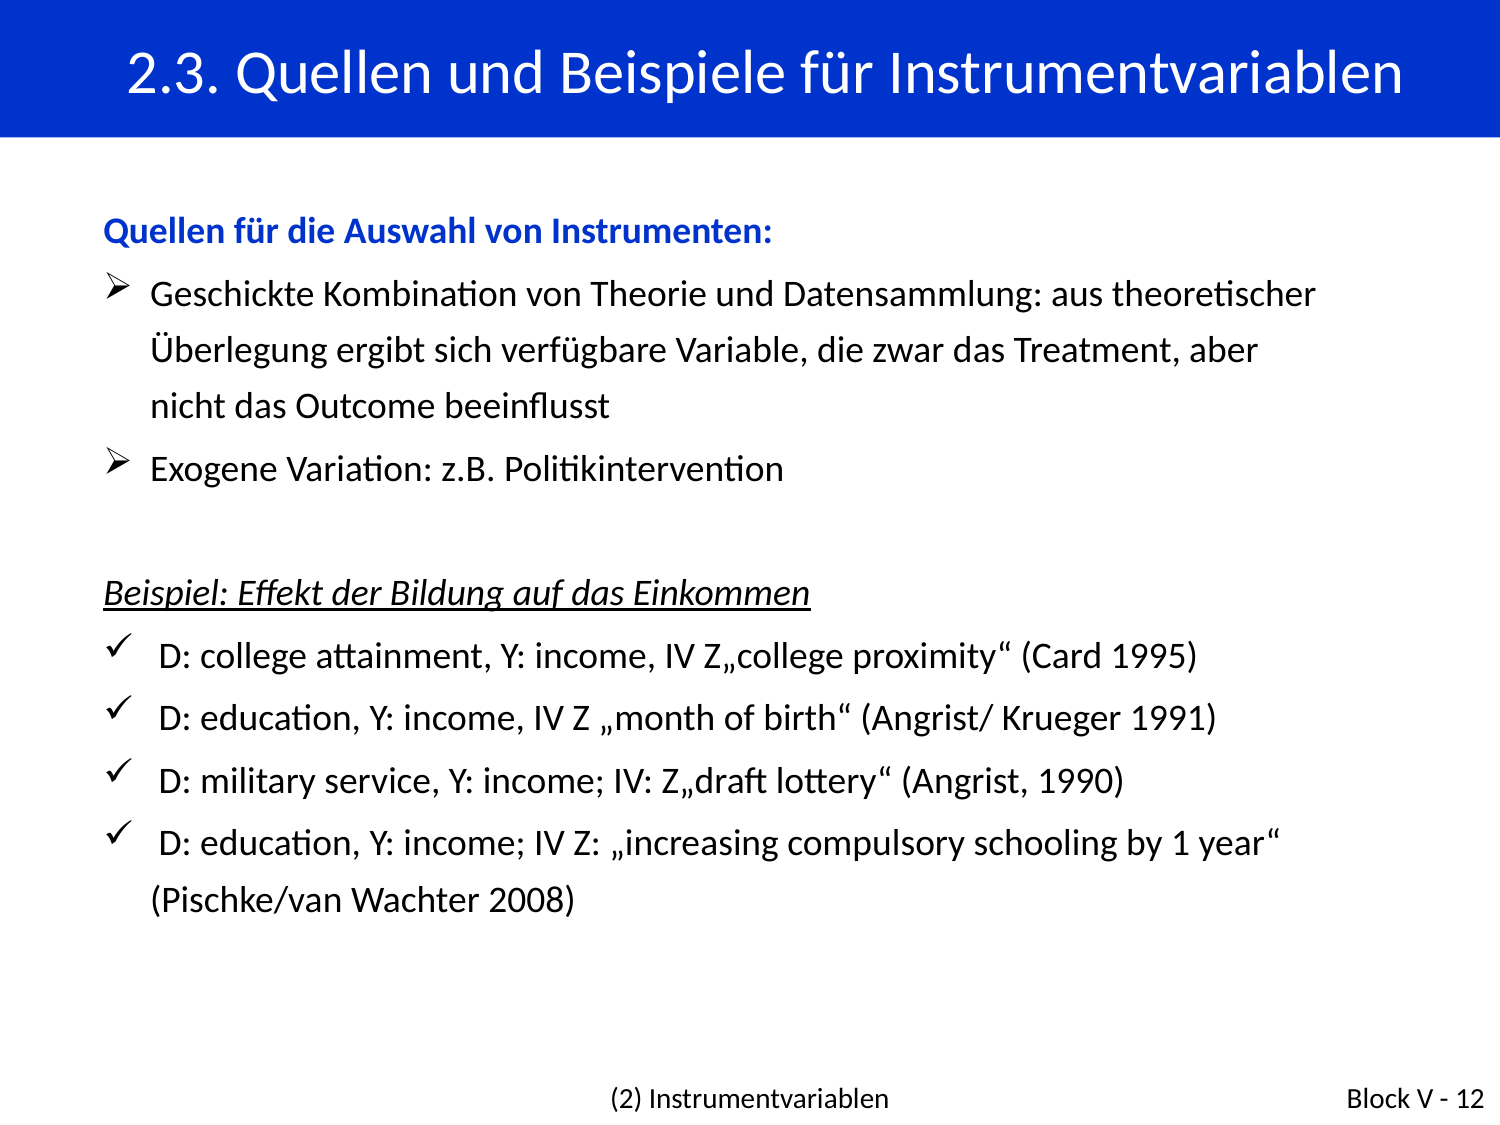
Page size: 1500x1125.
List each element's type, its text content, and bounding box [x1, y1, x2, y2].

slide_number Block V - 12 [1149, 1071, 1500, 1125]
title 2.3. Quellen und Beispiele für Instrumentvariablen [0, 0, 1500, 138]
text_box Quellen für die Auswahl von Instrumenten: Geschickte Kombination von Theorie und Datensammlung: aus theoretischer Überlegung ergibt sich verfügbare Variable, die zwar das Treatment, aber nicht das Outcome beeinflusst Exogene Variation: z.B. Politikintervention Beispiel: Effekt der Bildung auf das Einkommen D: college attainment, Y: income, IV Z„college proximity“ (Card 1995) D: education, Y: income, IV Z „month of birth“ (Angrist/ Krueger 1991) D: military service, Y: income; IV: Z„draft lottery“ (Angrist, 1990) D: education, Y: income; IV Z: „increasing compulsory schooling by 1 year“ (Pischke/van Wachter 2008) [88, 187, 1353, 990]
footer (2) Instrumentvariablen [362, 1071, 1138, 1125]
